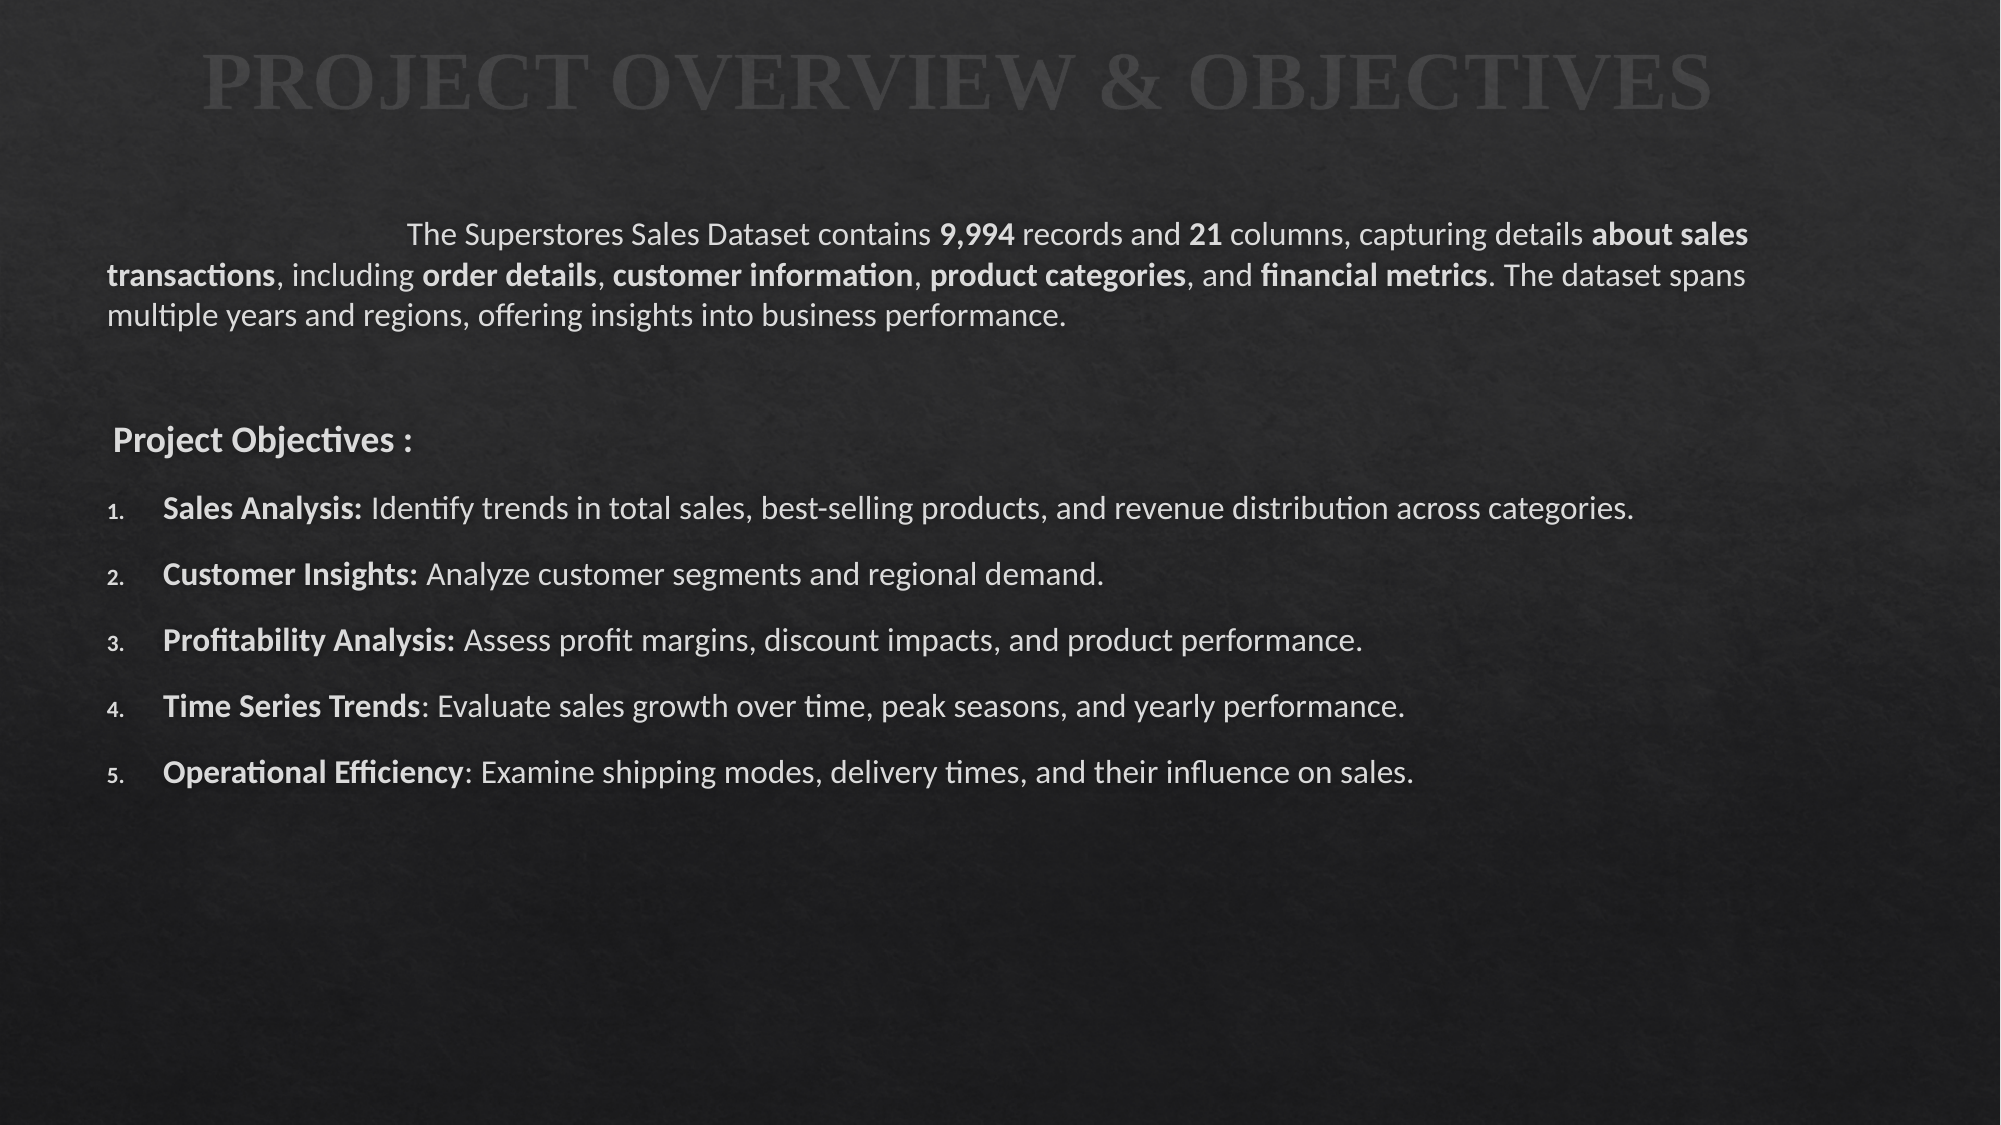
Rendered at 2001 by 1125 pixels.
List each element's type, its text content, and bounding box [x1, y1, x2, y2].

list The Superstores Sales Dataset contains 9,994 records and 21 columns, capturing details about sales transactions, including order details, customer information, product categories, and financial metrics. The dataset spans multiple years and regions, offering insights into business performance. Project Objectives : Sales Analysis: Identify trends in total sales, best-selling products, and revenue distribution across categories. Customer Insights: Analyze customer segments and regional demand. Profitability Analysis: Assess profit margins, discount impacts, and product performance. Time Series Trends: Evaluate sales growth over time, peak seasons, and yearly performance. Operational Efficiency: Examine shipping modes, delivery times, and their influence on sales. [91, 135, 1863, 1014]
title PROJECT OVERVIEW & OBJECTIVES [74, 16, 1863, 136]
